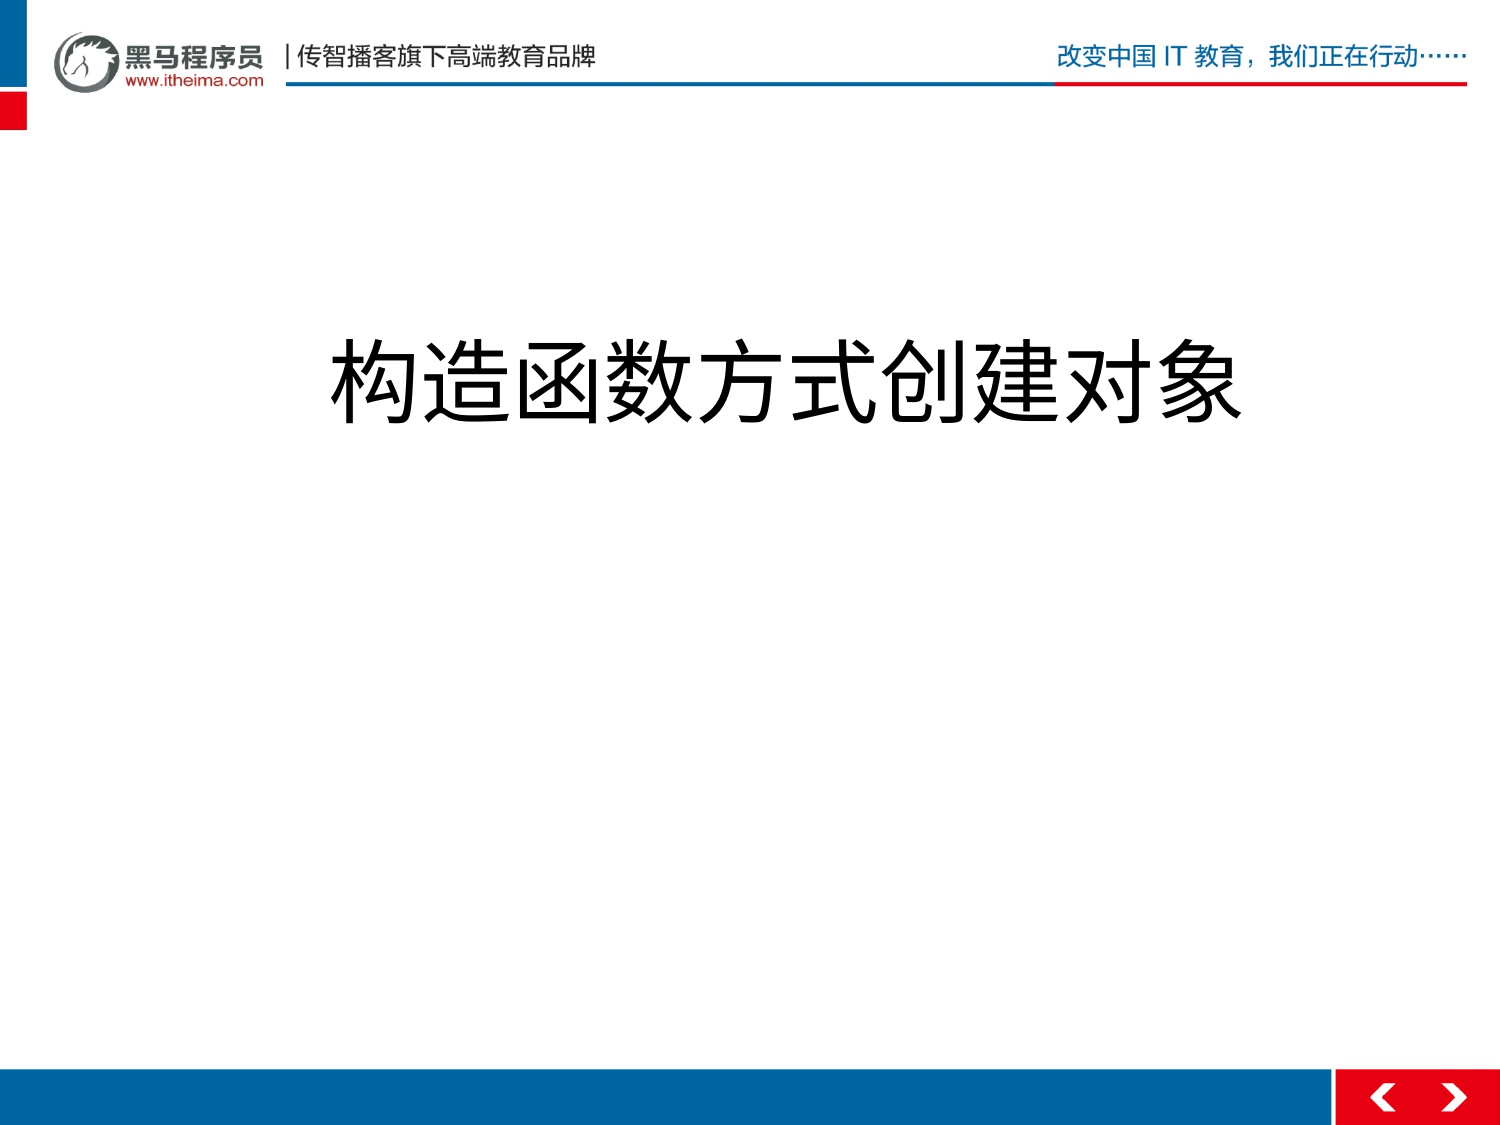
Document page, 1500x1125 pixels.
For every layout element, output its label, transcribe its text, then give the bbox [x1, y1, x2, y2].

title 构造函数方式创建对象 [187, 184, 1388, 576]
picture [0, 0, 1500, 1125]
